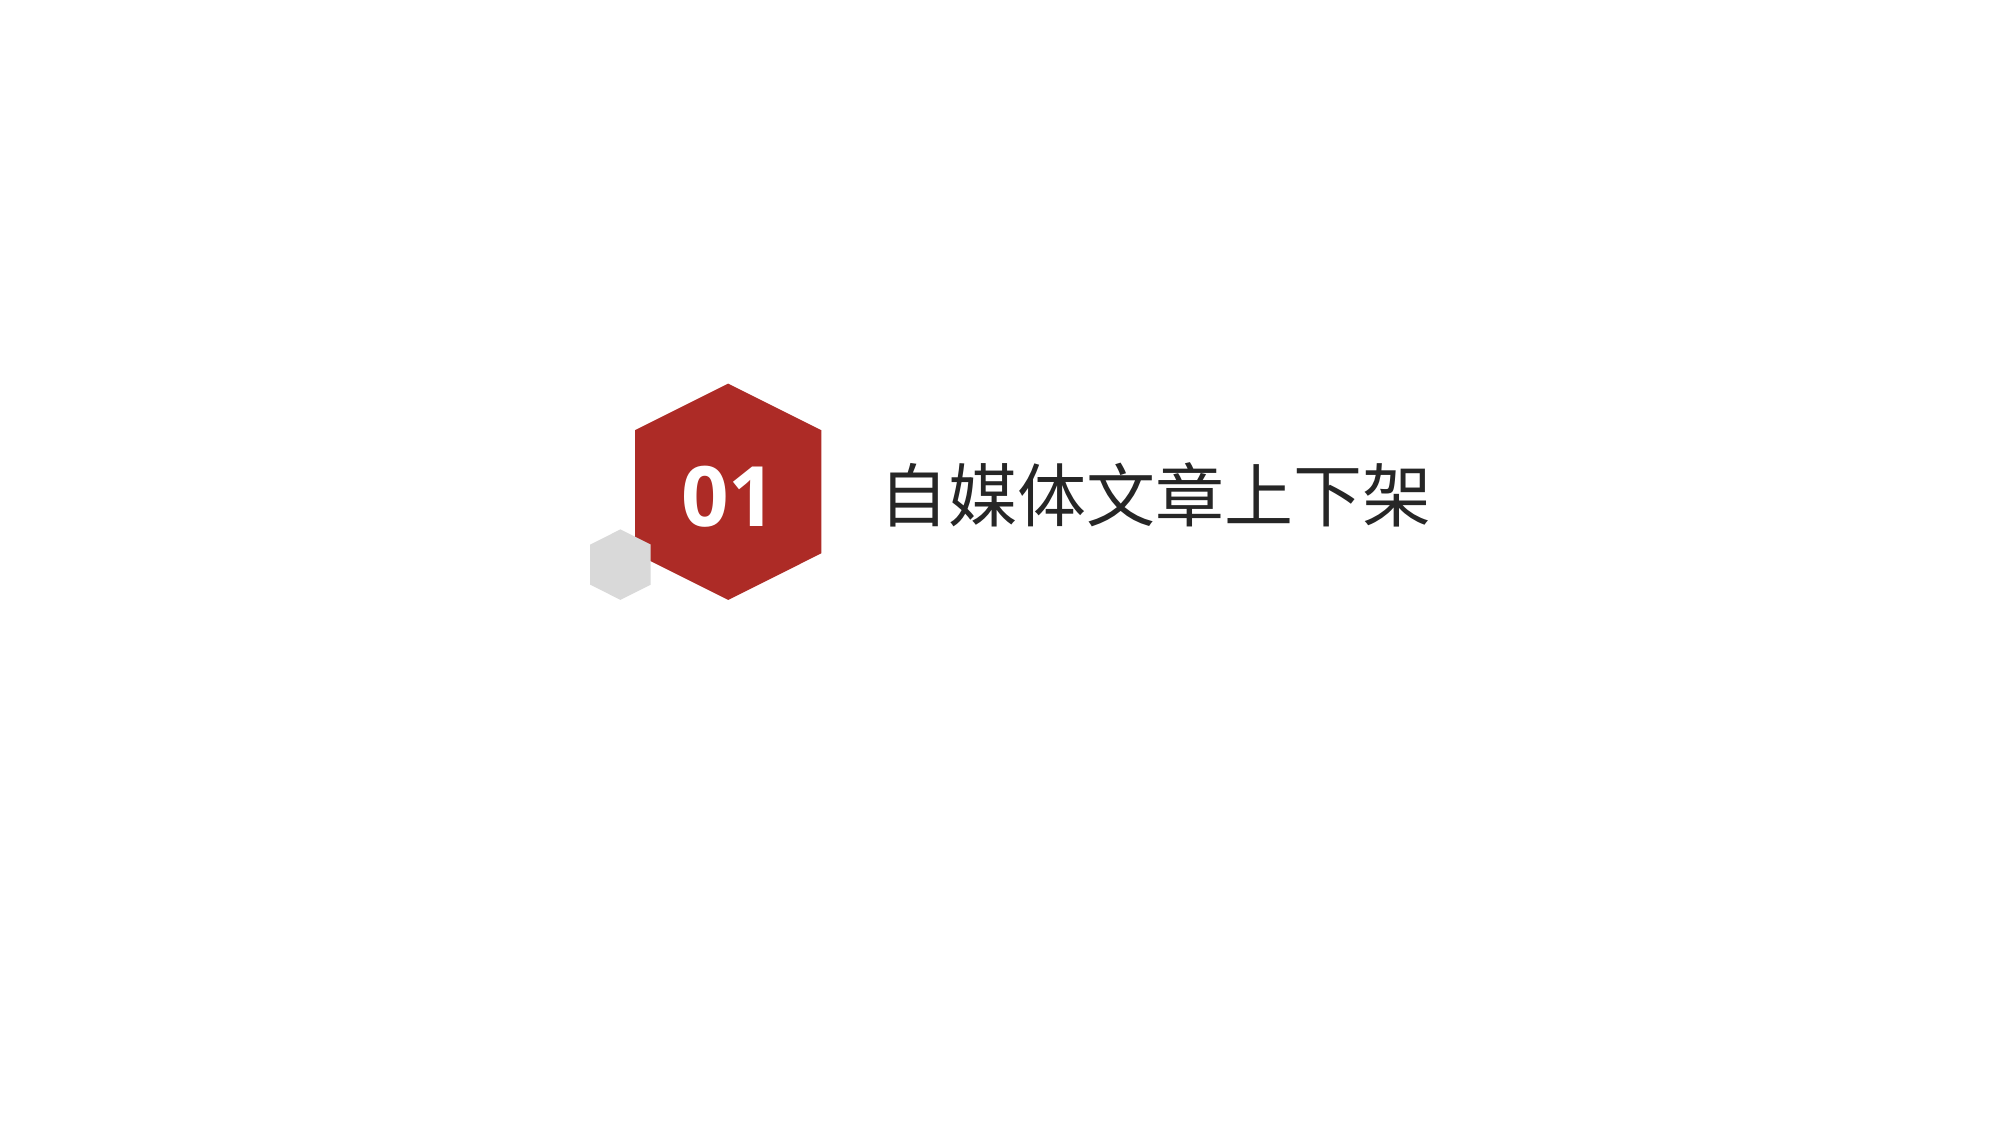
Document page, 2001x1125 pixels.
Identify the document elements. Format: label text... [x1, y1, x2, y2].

title 自媒体文章上下架 [864, 454, 1969, 545]
list 01 [636, 404, 822, 594]
